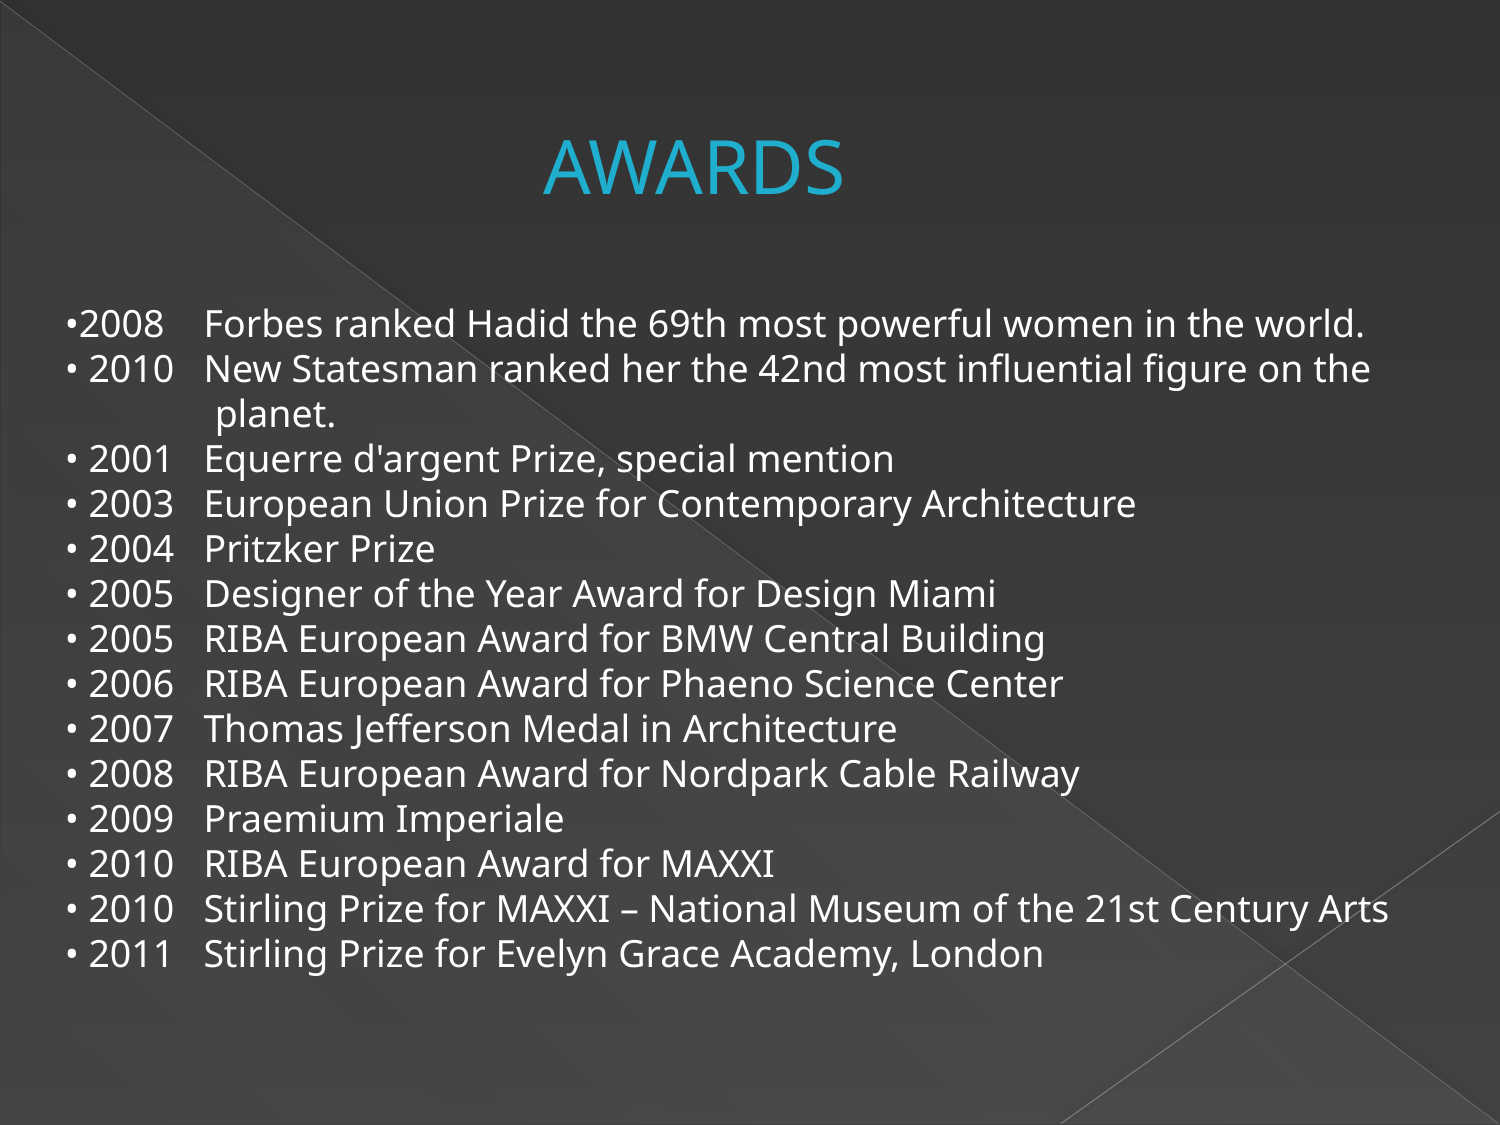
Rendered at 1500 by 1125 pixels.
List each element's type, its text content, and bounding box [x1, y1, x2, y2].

text_box AWARDS •2008 Forbes ranked Hadid the 69th most powerful women in the world. • 2010 New Statesman ranked her the 42nd most influential figure on the planet. • 2001 Equerre d'argent Prize, special mention • 2003 European Union Prize for Contemporary Architecture • 2004 Pritzker Prize • 2005 Designer of the Year Award for Design Miami • 2005 RIBA European Award for BMW Central Building • 2006 RIBA European Award for Phaeno Science Center • 2007 Thomas Jefferson Medal in Architecture • 2008 RIBA European Award for Nordpark Cable Railway • 2009 Praemium Imperiale • 2010 RIBA European Award for MAXXI • 2010 Stirling Prize for MAXXI – National Museum of the 21st Century Arts • 2011 Stirling Prize for Evelyn Grace Academy, London [50, 112, 1450, 983]
